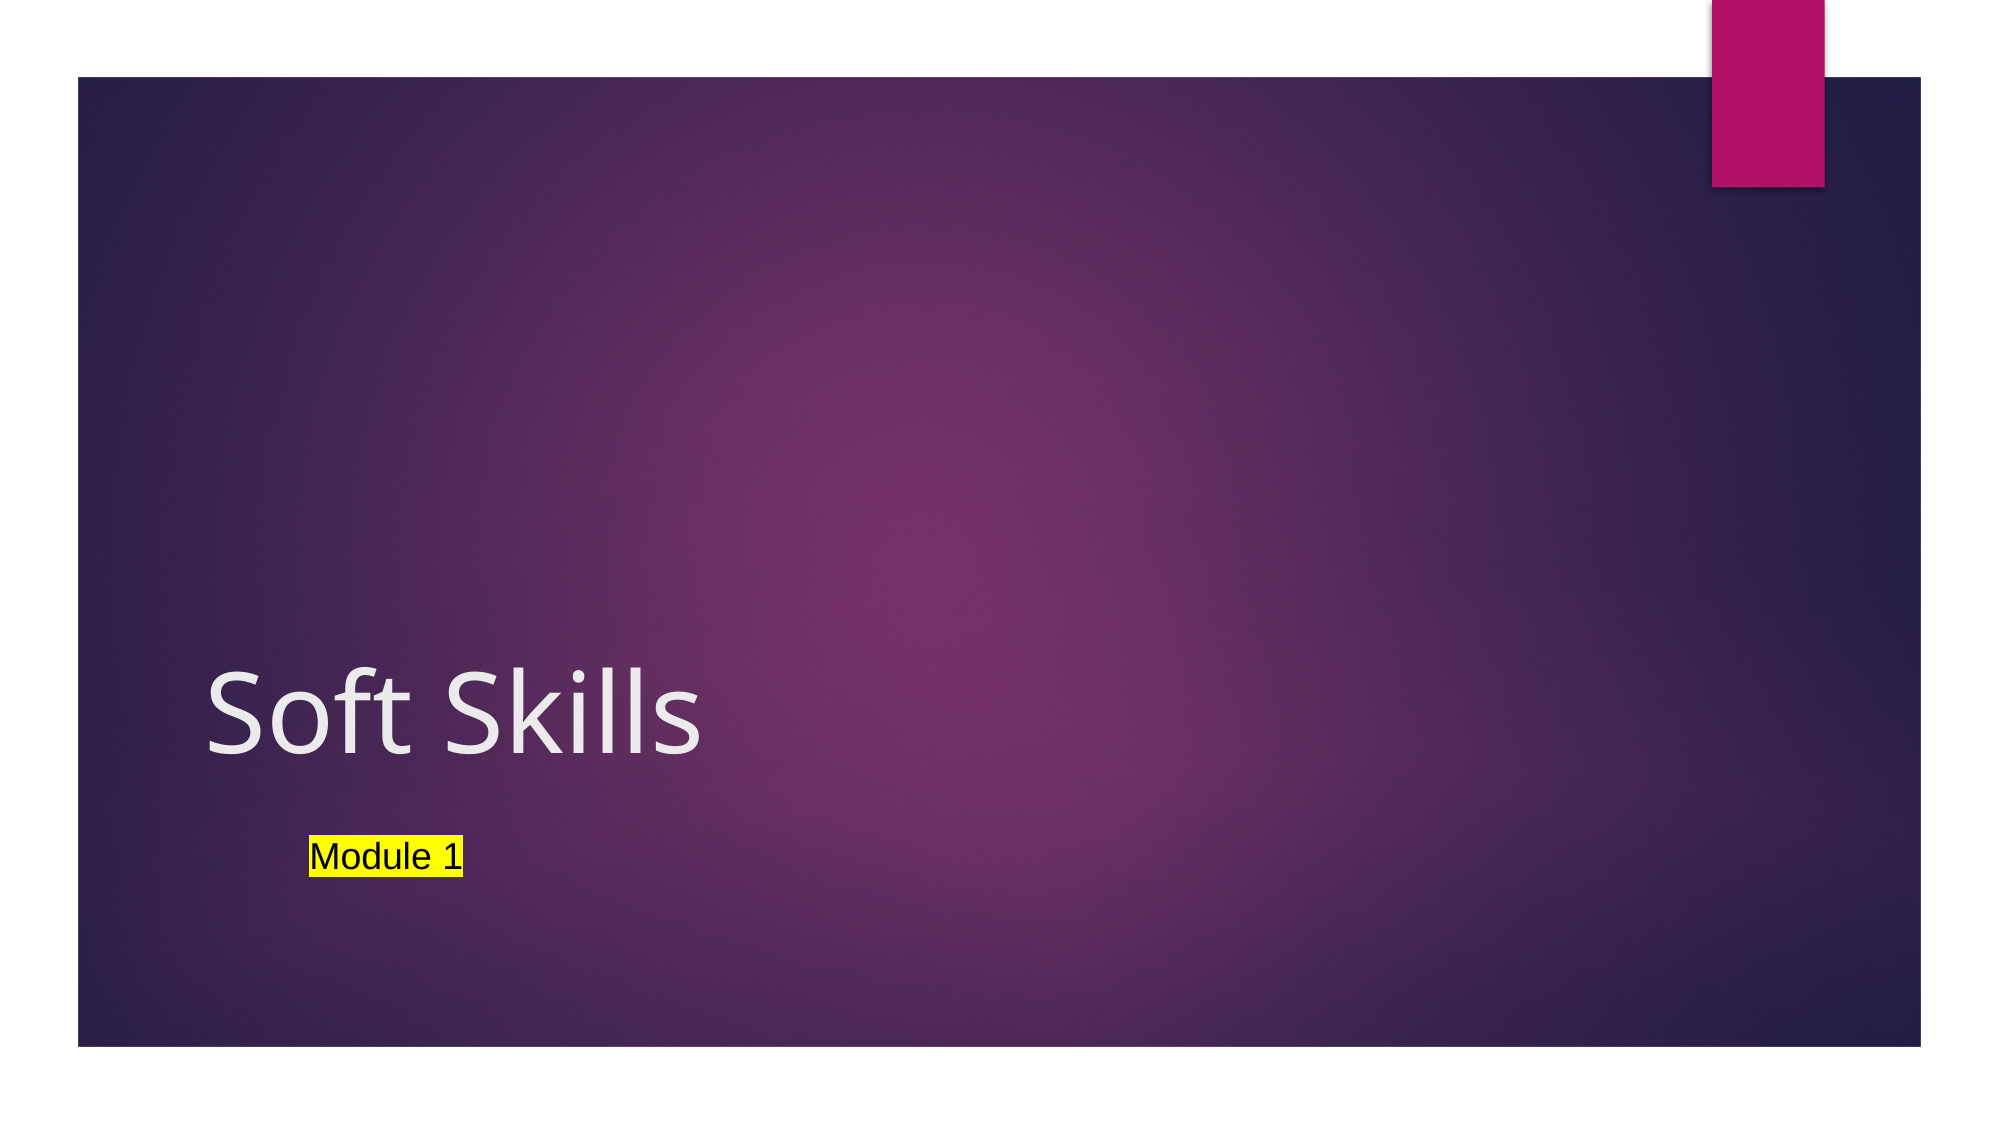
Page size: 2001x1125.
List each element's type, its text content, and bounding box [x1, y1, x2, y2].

title Soft Skills [189, 344, 1638, 784]
subtitle Module 1 [189, 520, 481, 1125]
